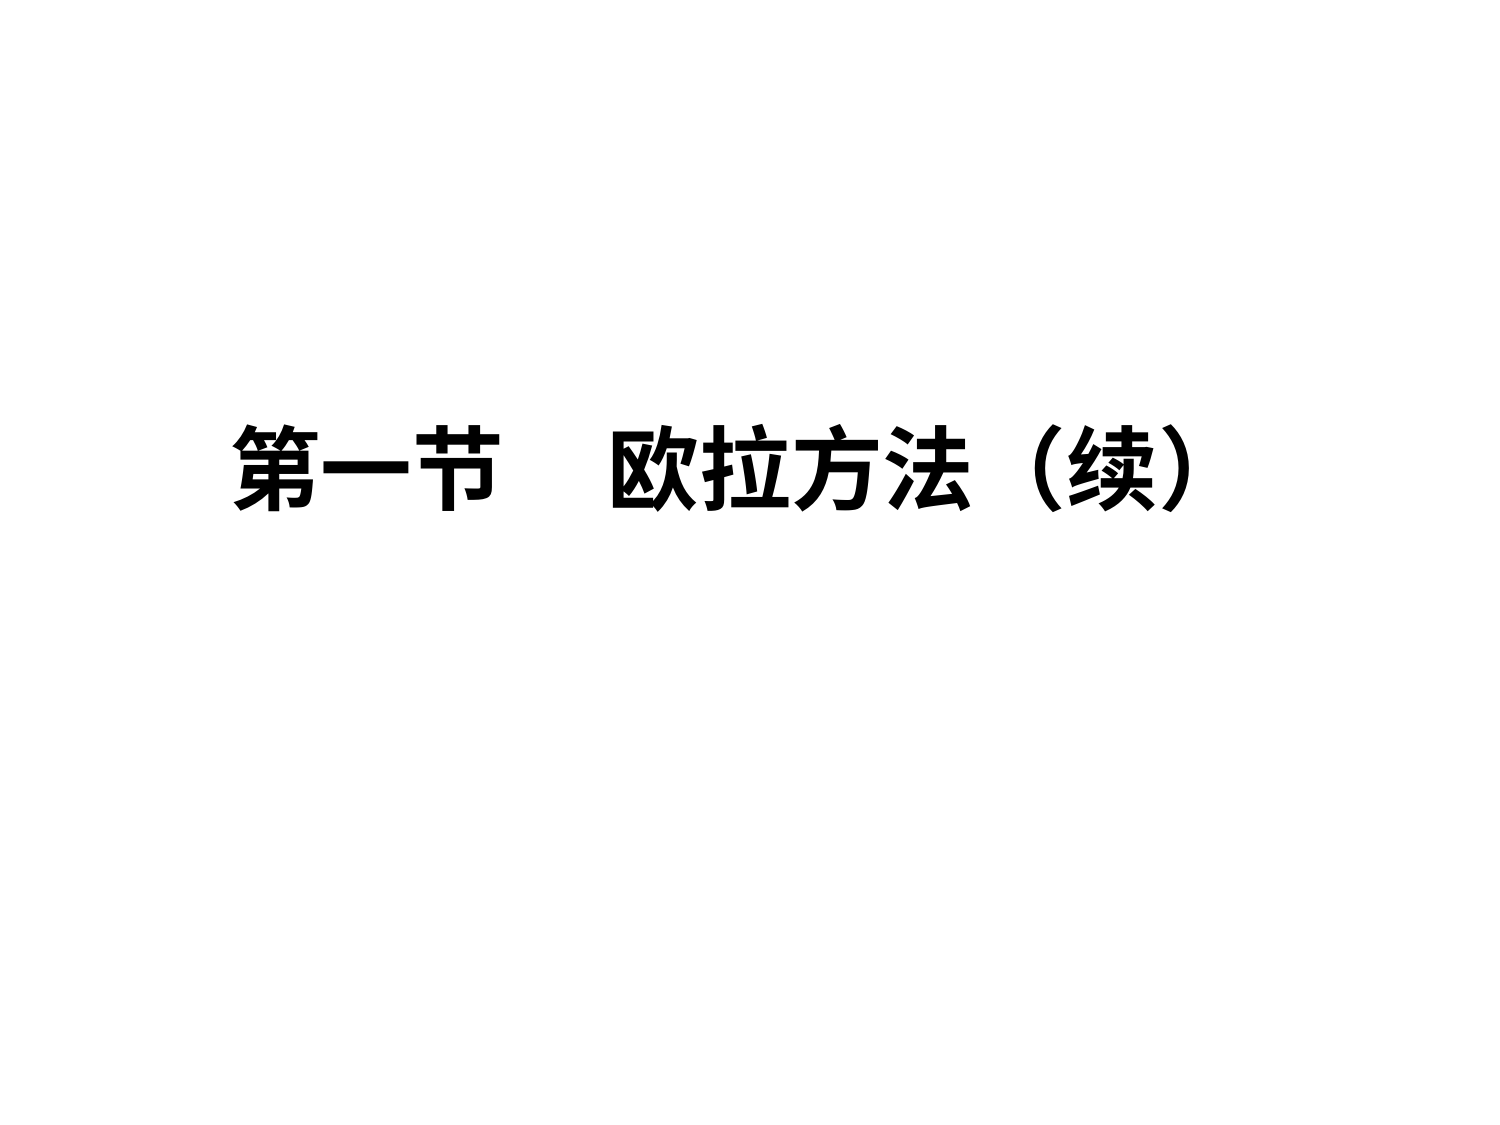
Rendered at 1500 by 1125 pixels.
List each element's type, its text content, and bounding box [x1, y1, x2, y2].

title 第一节 欧拉方法（续） [64, 373, 1416, 562]
